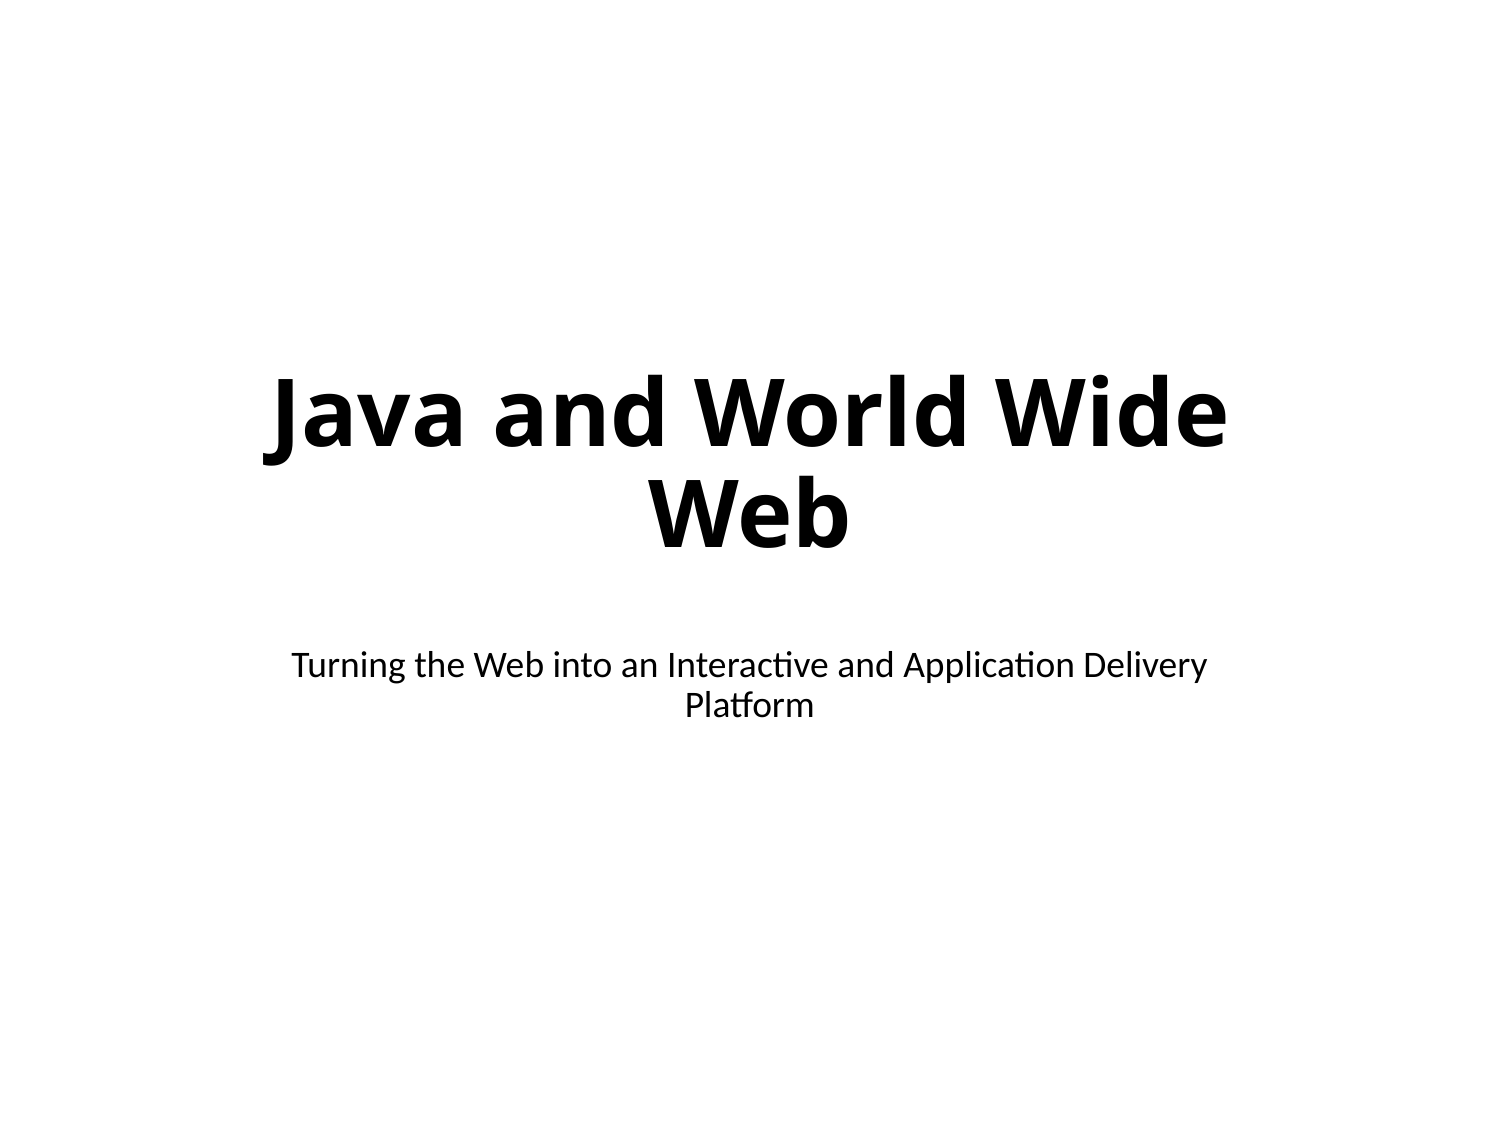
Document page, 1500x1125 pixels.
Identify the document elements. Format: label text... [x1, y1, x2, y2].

title Java and World Wide Web [187, 184, 1313, 576]
subtitle Turning the Web into an Interactive and Application Delivery Platform [225, 637, 1275, 813]
